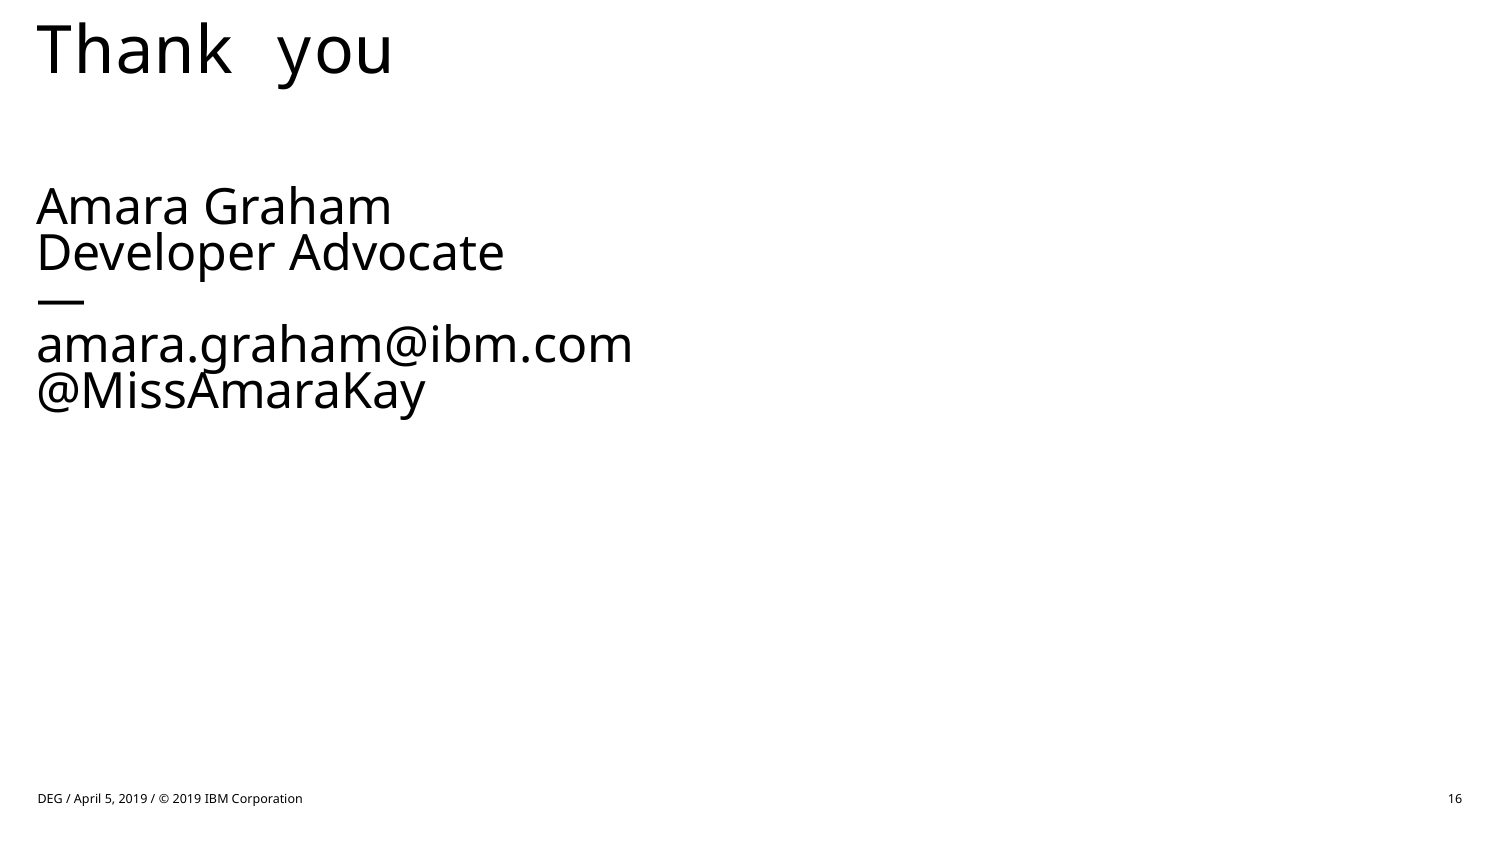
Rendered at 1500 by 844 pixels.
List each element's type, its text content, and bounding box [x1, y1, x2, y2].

footer DEG / April 5, 2019 / © 2019 IBM Corporation [37, 785, 713, 813]
slide_number 16 [1162, 785, 1463, 813]
title Thank you [34, 28, 714, 161]
list Amara Graham Developer Advocate — amara.graham@ibm.com @MissAmaraKay [36, 201, 713, 738]
